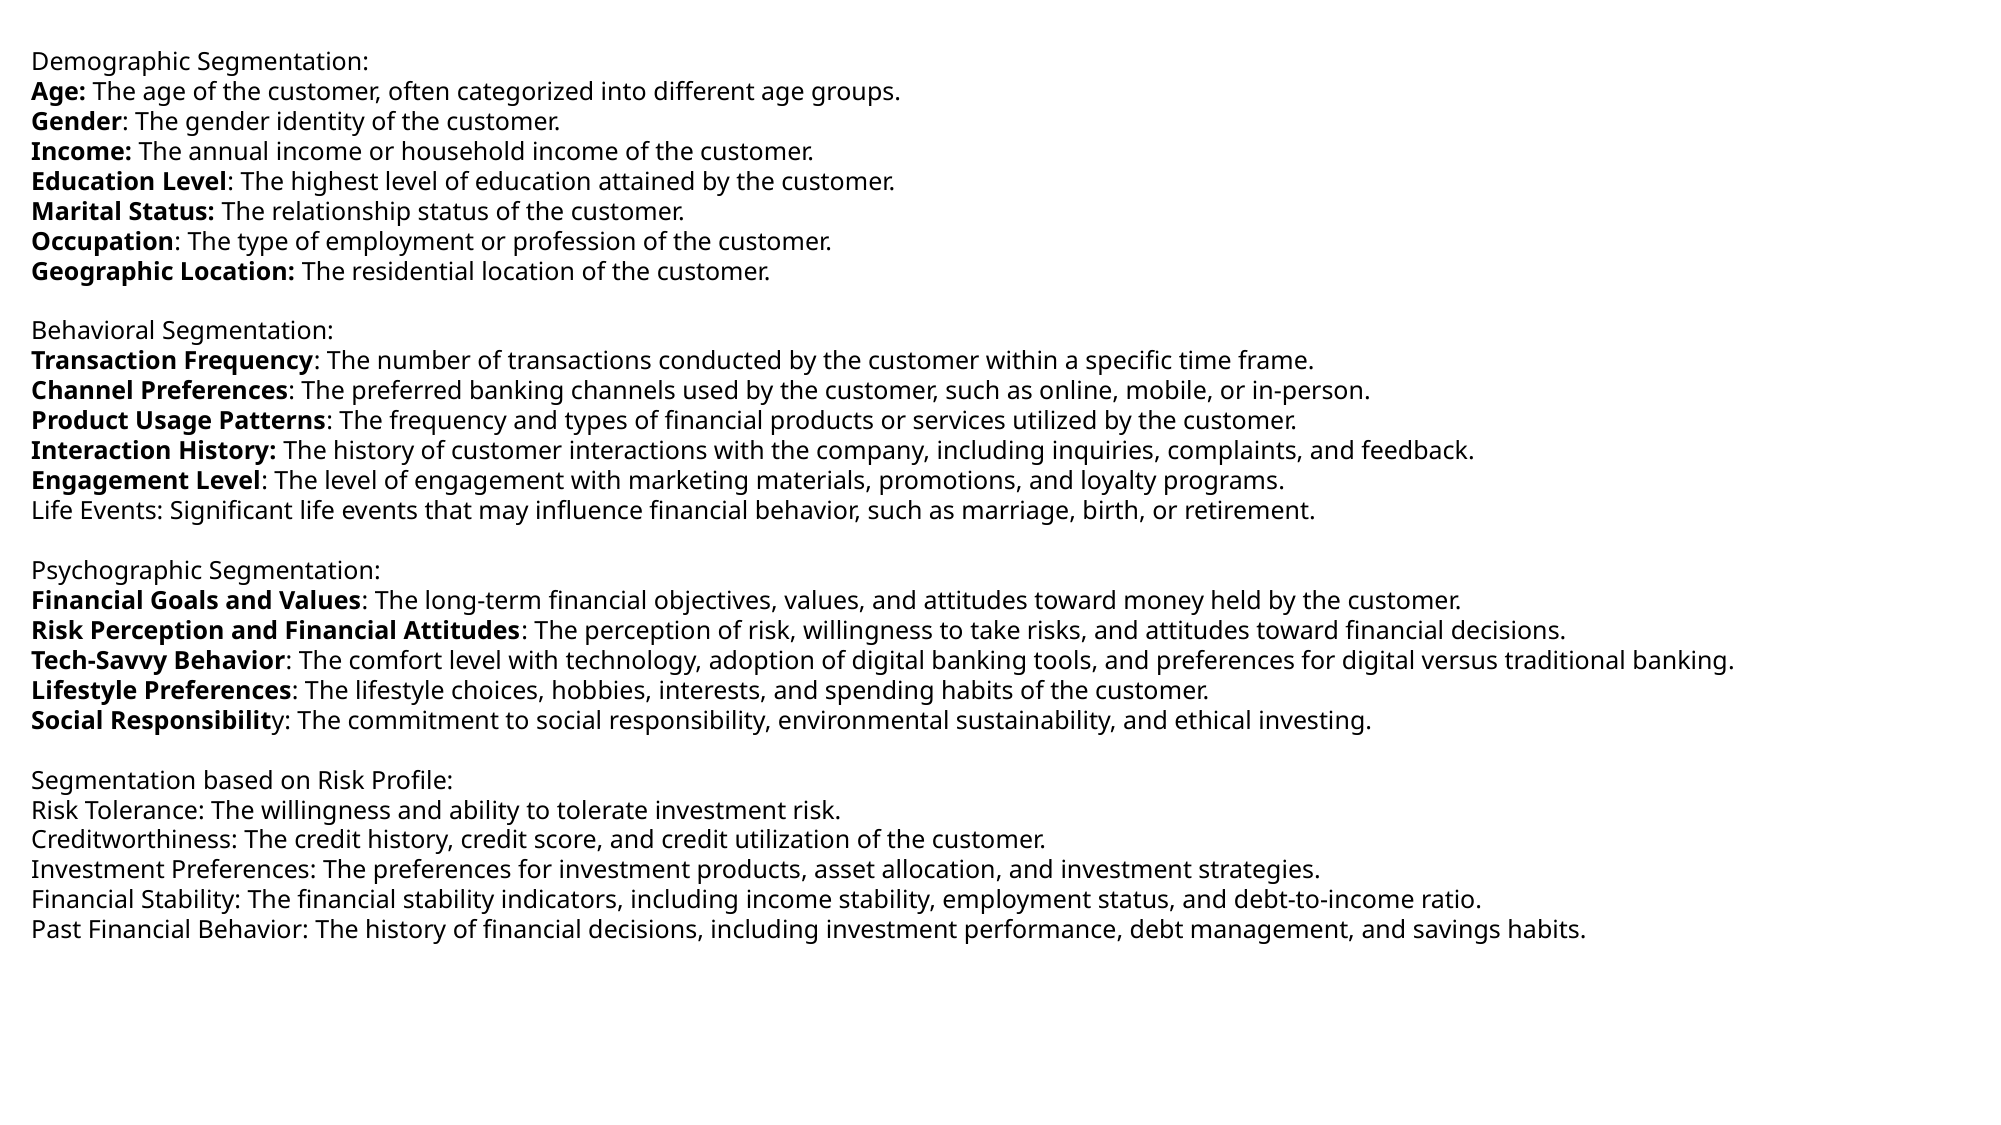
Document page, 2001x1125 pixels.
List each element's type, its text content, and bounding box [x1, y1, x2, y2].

text_box Demographic Segmentation: Age: The age of the customer, often categorized into different age groups. Gender: The gender identity of the customer. Income: The annual income or household income of the customer. Education Level: The highest level of education attained by the customer. Marital Status: The relationship status of the customer. Occupation: The type of employment or profession of the customer. Geographic Location: The residential location of the customer. Behavioral Segmentation: Transaction Frequency: The number of transactions conducted by the customer within a specific time frame. Channel Preferences: The preferred banking channels used by the customer, such as online, mobile, or in-person. Product Usage Patterns: The frequency and types of financial products or services utilized by the customer. Interaction History: The history of customer interactions with the company, including inquiries, complaints, and feedback. Engagement Level: The level of engagement with marketing materials, promotions, and loyalty programs. Life Events: Significant life events that may influence financial behavior, such as marriage, birth, or retirement. Psychographic Segmentation: Financial Goals and Values: The long-term financial objectives, values, and attitudes toward money held by the customer. Risk Perception and Financial Attitudes: The perception of risk, willingness to take risks, and attitudes toward financial decisions. Tech-Savvy Behavior: The comfort level with technology, adoption of digital banking tools, and preferences for digital versus traditional banking. Lifestyle Preferences: The lifestyle choices, hobbies, interests, and spending habits of the customer. Social Responsibility: The commitment to social responsibility, environmental sustainability, and ethical investing. Segmentation based on Risk Profile: Risk Tolerance: The willingness and ability to tolerate investment risk. Creditworthiness: The credit history, credit score, and credit utilization of the customer. Investment Preferences: The preferences for investment products, asset allocation, and investment strategies. Financial Stability: The financial stability indicators, including income stability, employment status, and debt-to-income ratio. Past Financial Behavior: The history of financial decisions, including investment performance, debt management, and savings habits. [16, 38, 1921, 952]
